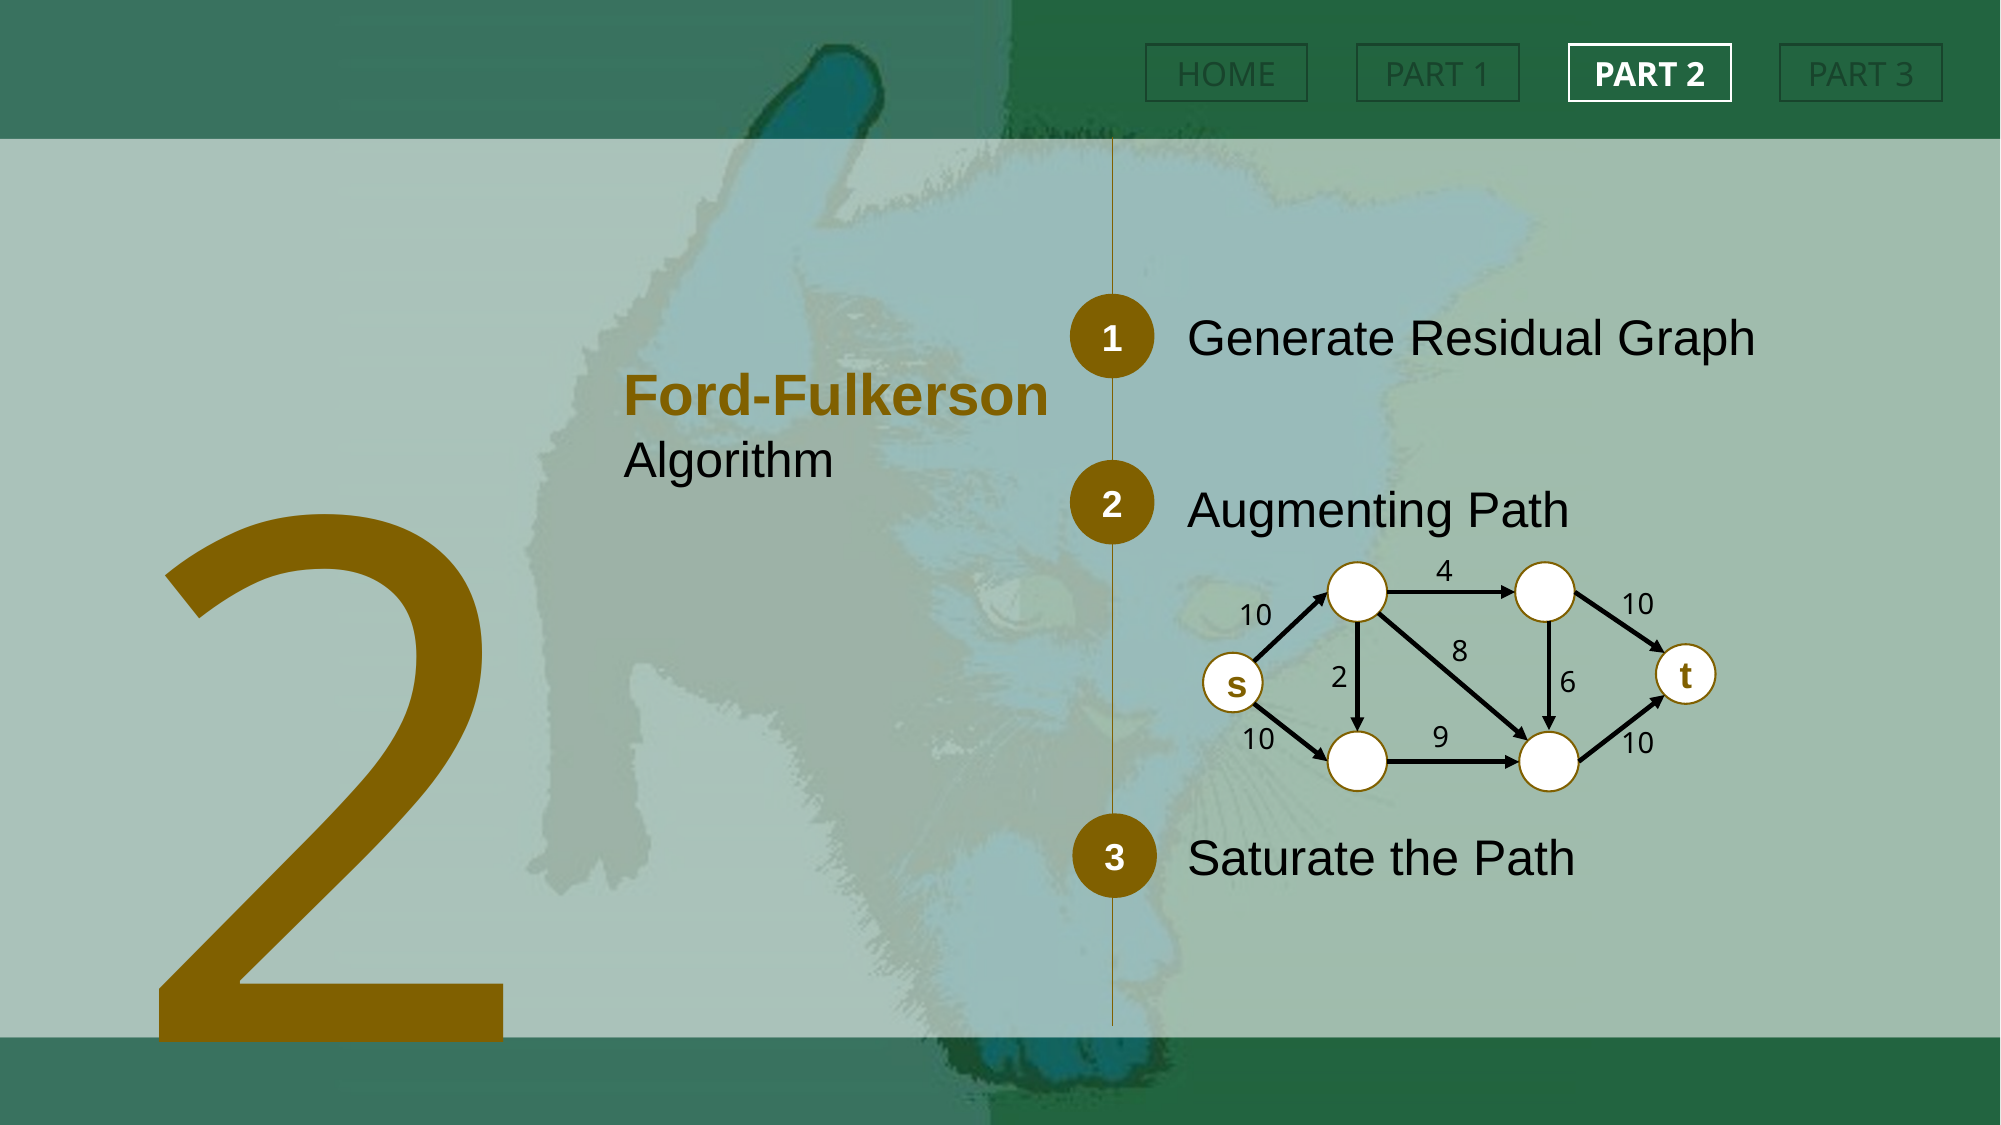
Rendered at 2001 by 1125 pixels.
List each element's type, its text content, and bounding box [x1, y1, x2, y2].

text_box Generate Residual Graph [1172, 298, 1926, 373]
text_box PART 2 [1568, 43, 1732, 102]
text_box Augmenting Path [1172, 470, 2000, 546]
text_box PART 3 [1779, 43, 1943, 102]
text_box 2 [1068, 458, 1112, 546]
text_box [1202, 544, 1716, 792]
text_box 1 [1113, 292, 1156, 380]
text_box 2 [1113, 458, 1156, 546]
text_box HOME [1145, 43, 1308, 102]
text_box 3 [1071, 812, 1112, 899]
text_box 2 [49, 306, 617, 1125]
text_box PART 1 [1356, 43, 1520, 102]
picture [0, 0, 2001, 1125]
text_box Saturate the Path [1172, 817, 2000, 893]
text_box 1 [1068, 292, 1112, 380]
text_box 3 [1113, 812, 1158, 899]
text_box Ford-Fulkerson Algorithm [617, 350, 1112, 495]
